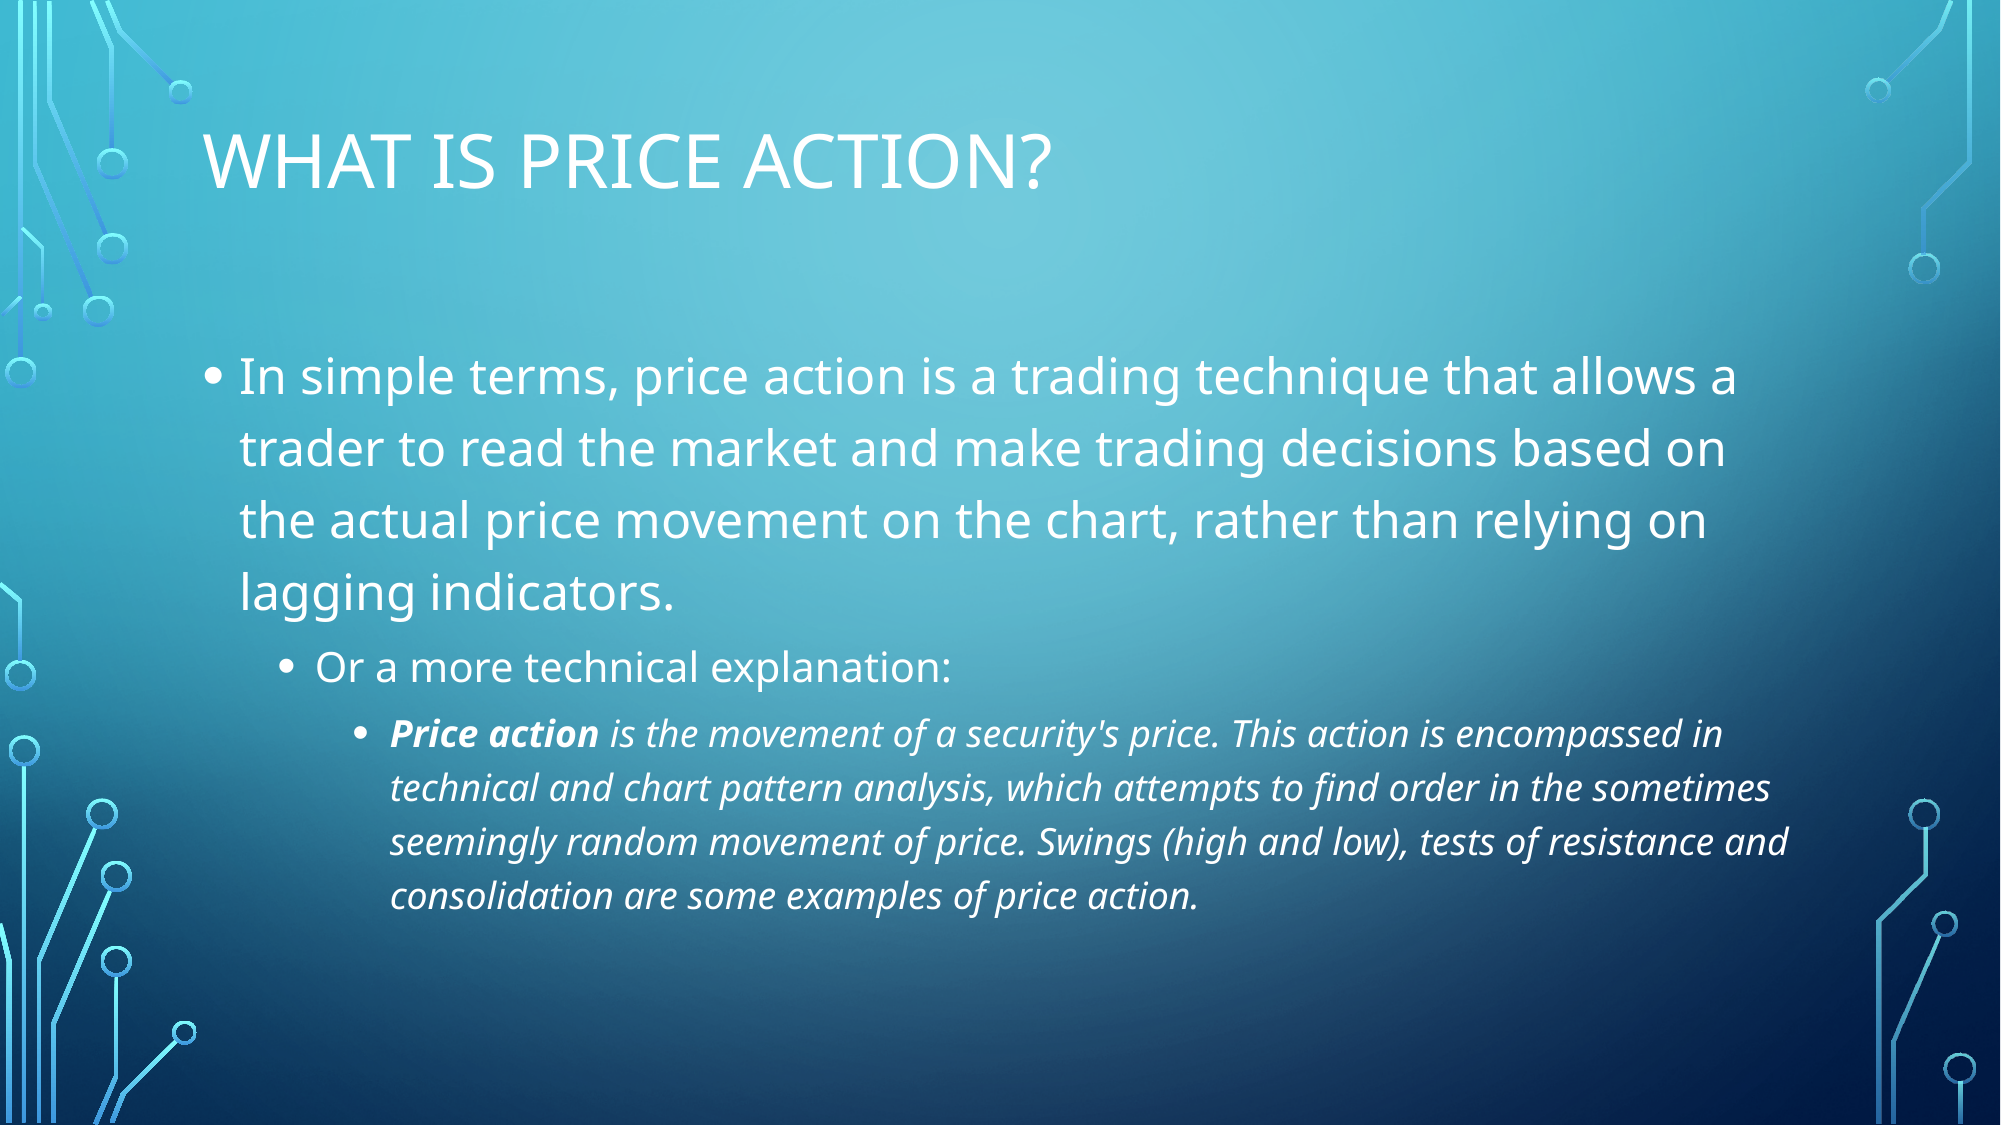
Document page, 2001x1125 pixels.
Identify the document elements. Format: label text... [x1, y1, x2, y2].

title What is price action? [187, 98, 1813, 230]
list In simple terms, price action is a trading technique that allows a trader to read the market and make trading decisions based on the actual price movement on the chart, rather than relying on lagging indicators. Or a more technical explanation: Price action is the movement of a security's price. This action is encompassed in technical and chart pattern analysis, which attempts to find order in the sometimes seemingly random movement of price. Swings (high and low), tests of resistance and consolidation are some examples of price action. [187, 324, 1813, 987]
